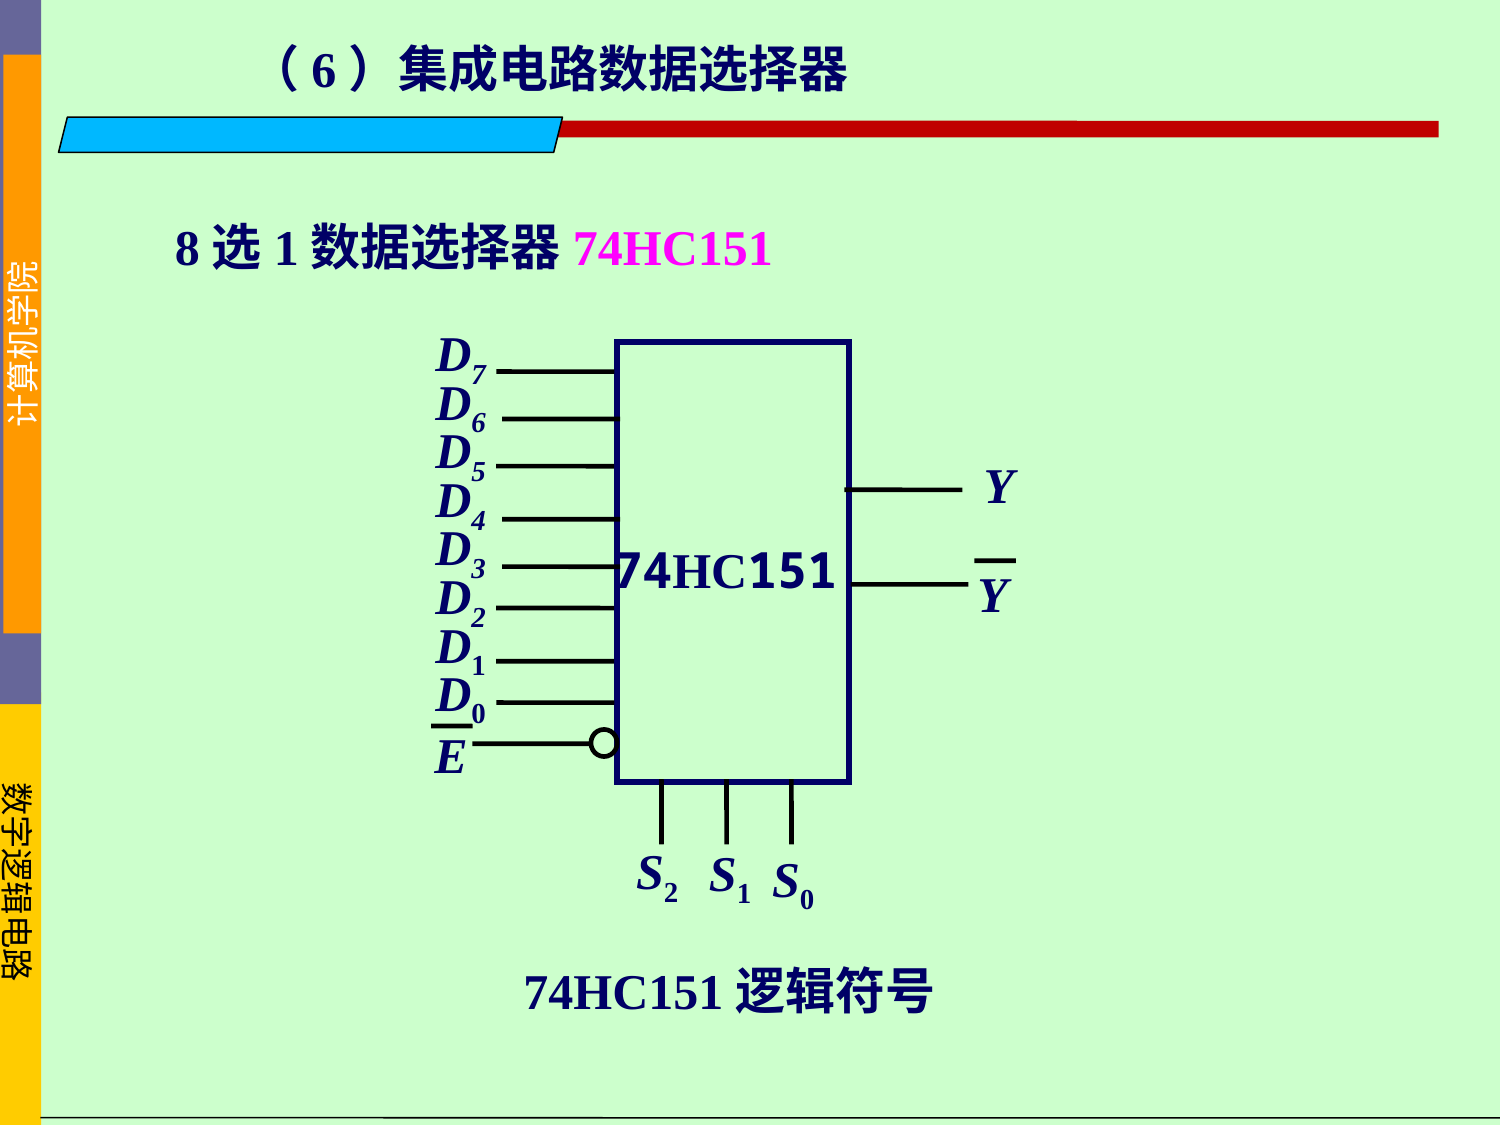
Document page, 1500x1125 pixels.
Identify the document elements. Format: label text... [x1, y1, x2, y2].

text_box （6）集成电路数据选择器 [46, 11, 1051, 125]
text_box 74HC151逻辑符号 [508, 952, 951, 1027]
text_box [418, 314, 1030, 916]
text_box 8选1数据选择器74HC151 [160, 207, 788, 283]
